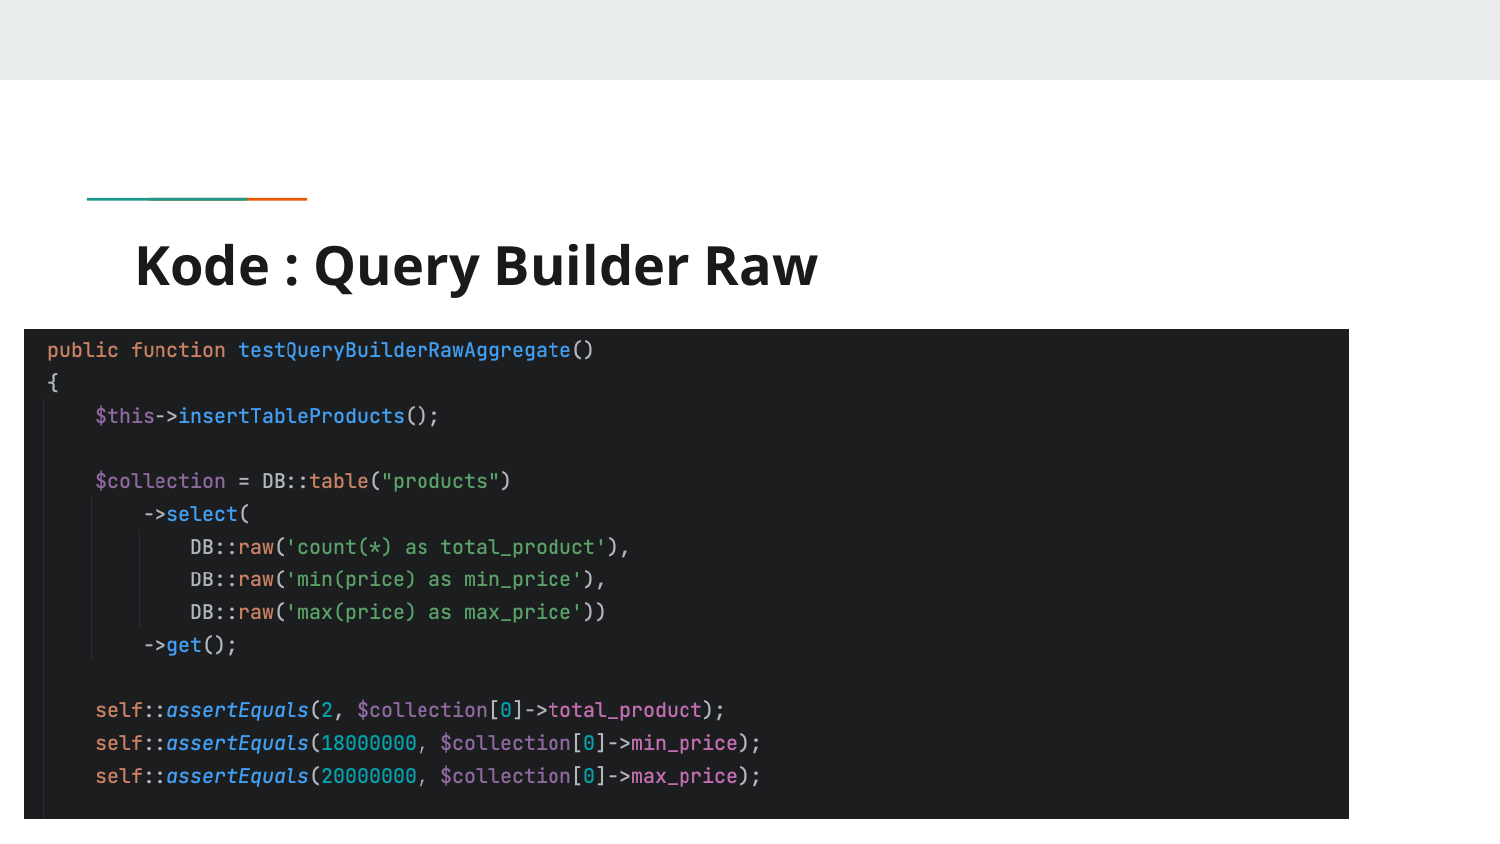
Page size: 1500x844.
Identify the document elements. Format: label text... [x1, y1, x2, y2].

title Kode : Query Builder Raw [119, 216, 1381, 305]
picture [24, 328, 1349, 819]
